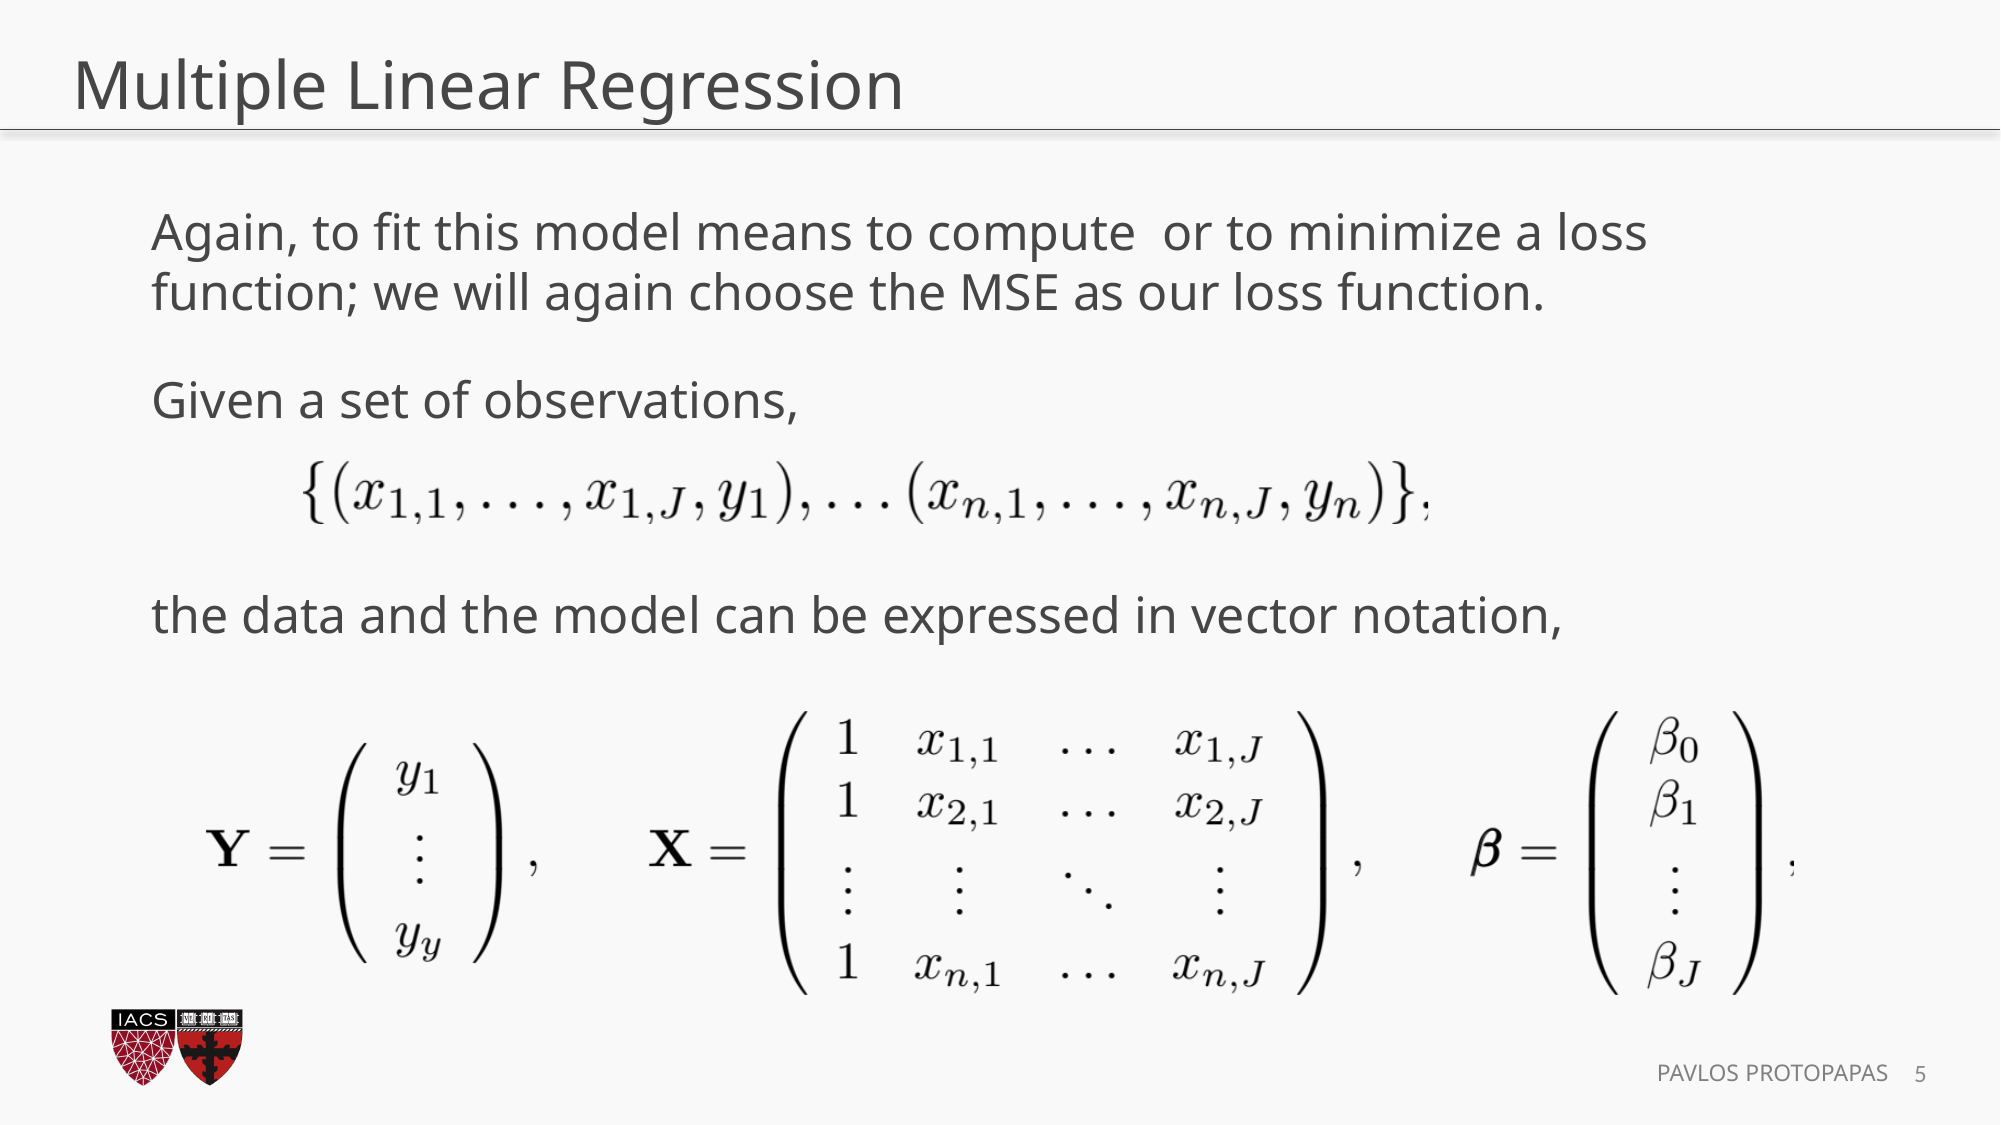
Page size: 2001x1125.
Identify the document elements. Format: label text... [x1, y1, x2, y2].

slide_number 5 [1475, 1042, 1942, 1103]
title Multiple Linear Regression [57, 35, 1943, 162]
picture [205, 709, 1795, 995]
picture [109, 1009, 243, 1086]
picture [302, 460, 1429, 524]
